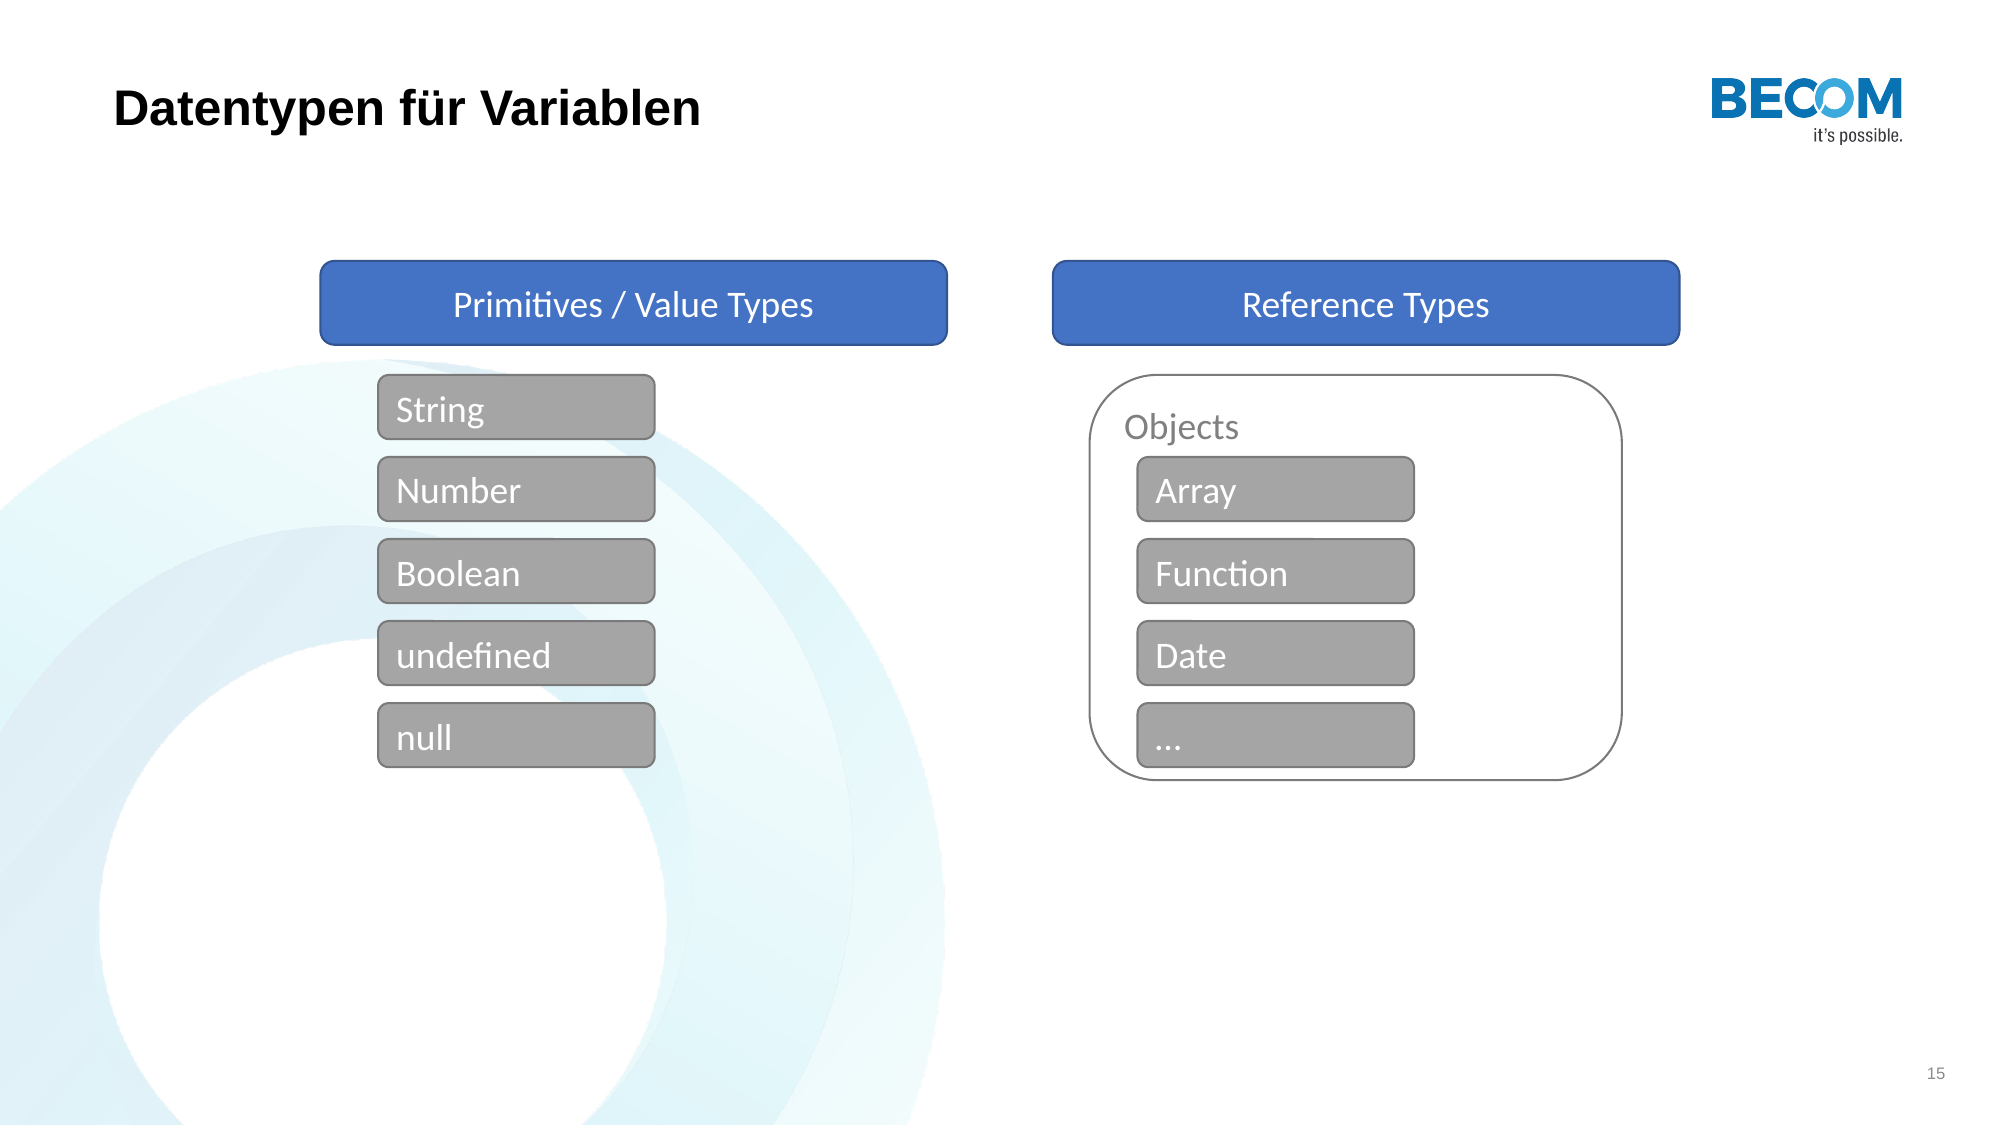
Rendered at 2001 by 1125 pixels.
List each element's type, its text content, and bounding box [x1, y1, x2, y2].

text_box … [1136, 702, 1416, 769]
text_box Primitives / Value Types [319, 259, 949, 346]
text_box String [377, 373, 656, 441]
slide_number 15 [1527, 1042, 1961, 1103]
text_box Reference Types [1051, 259, 1681, 346]
text_box Function [1136, 537, 1416, 605]
text_box undefined [377, 619, 656, 687]
text_box Date [1136, 619, 1416, 687]
title Datentypen für Variablen [98, 66, 1680, 151]
picture [0, 359, 945, 1125]
text_box Boolean [377, 537, 656, 605]
text_box Objects [1088, 373, 1623, 782]
text_box Number [377, 455, 656, 523]
text_box Array [1136, 455, 1416, 523]
picture [1712, 78, 1902, 145]
text_box null [377, 702, 656, 769]
